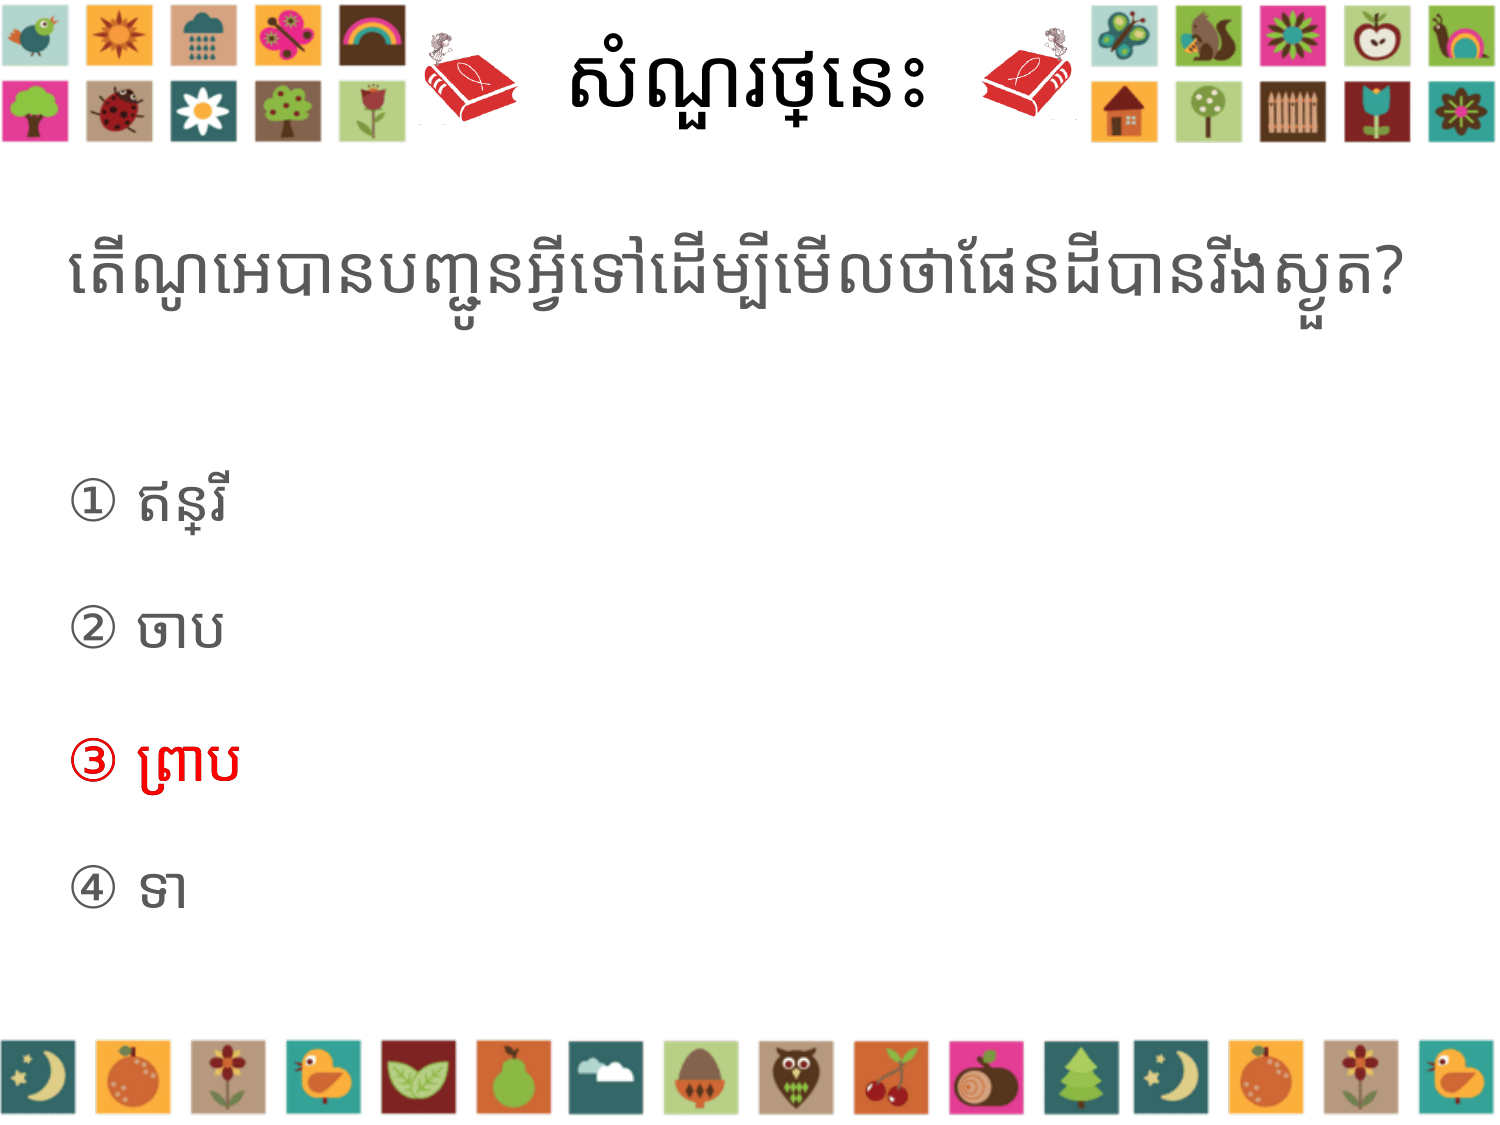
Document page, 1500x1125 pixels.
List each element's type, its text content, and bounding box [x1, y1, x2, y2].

text_box ② ចាប [53, 582, 1436, 668]
text_box ① ឥន្ទ្រី [53, 456, 1436, 541]
text_box ③ ព្រាប [53, 716, 1483, 801]
picture [0, 3, 550, 150]
text_box ④ ទា [53, 842, 1483, 928]
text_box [0, 1028, 1500, 1118]
text_box តើ​ណូអេ​បាន​បញ្ជូន​អ្វី​ទៅ​ដើម្បី​មើល​ថា​ផែនដី​បាន​រីង​ស្ងួត? [53, 219, 1436, 315]
text_box សំណួរថ្ងៃនេះ [547, 16, 1078, 131]
picture [950, 3, 1500, 150]
